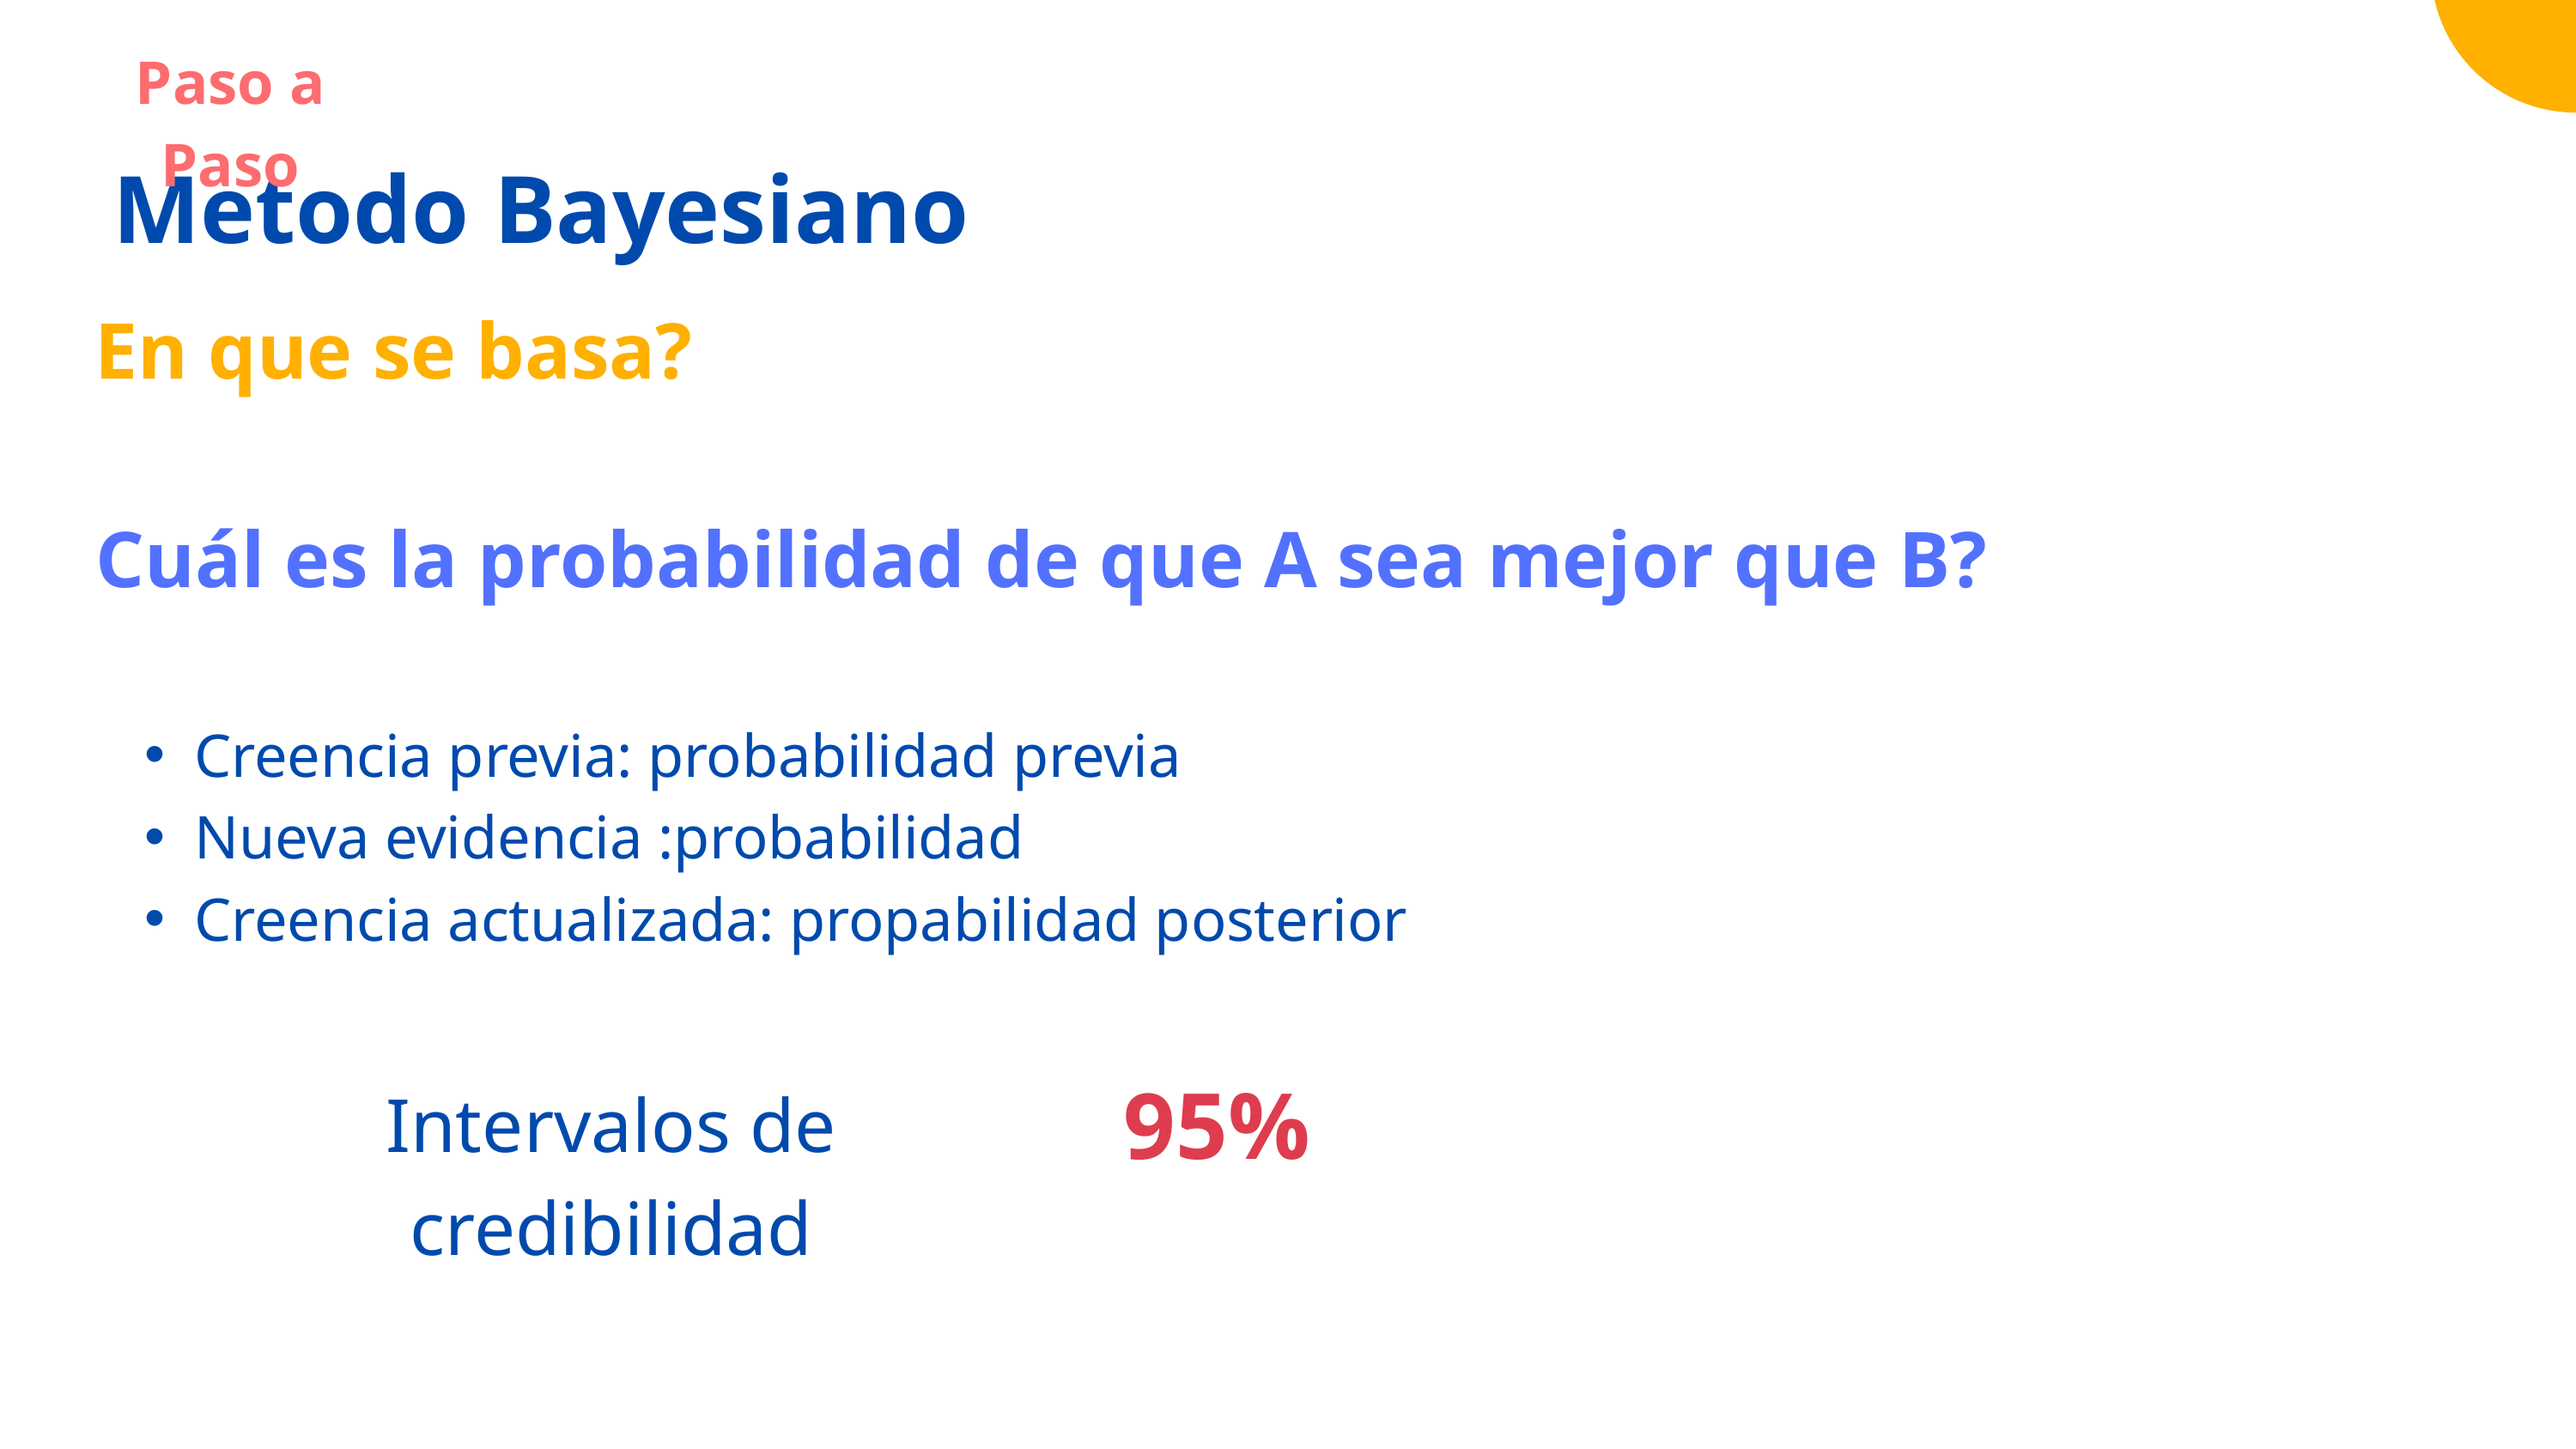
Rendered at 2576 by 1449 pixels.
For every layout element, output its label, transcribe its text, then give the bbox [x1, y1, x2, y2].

text_box 95% [728, 1049, 1706, 1178]
text_box Metodo Bayesiano [112, 131, 970, 262]
text_box Creencia previa: probabilidad previa Nueva evidencia :probabilidad Creencia actualizada: propabilidad posterior [94, 706, 1706, 1282]
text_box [2430, 0, 2576, 113]
text_box Intervalos de credibilidad [179, 1064, 1043, 1270]
text_box Cuál es la probabilidad de que A sea mejor que B? [94, 494, 2009, 603]
text_box Paso a Paso [58, 33, 403, 199]
text_box En que se basa? [94, 286, 694, 394]
